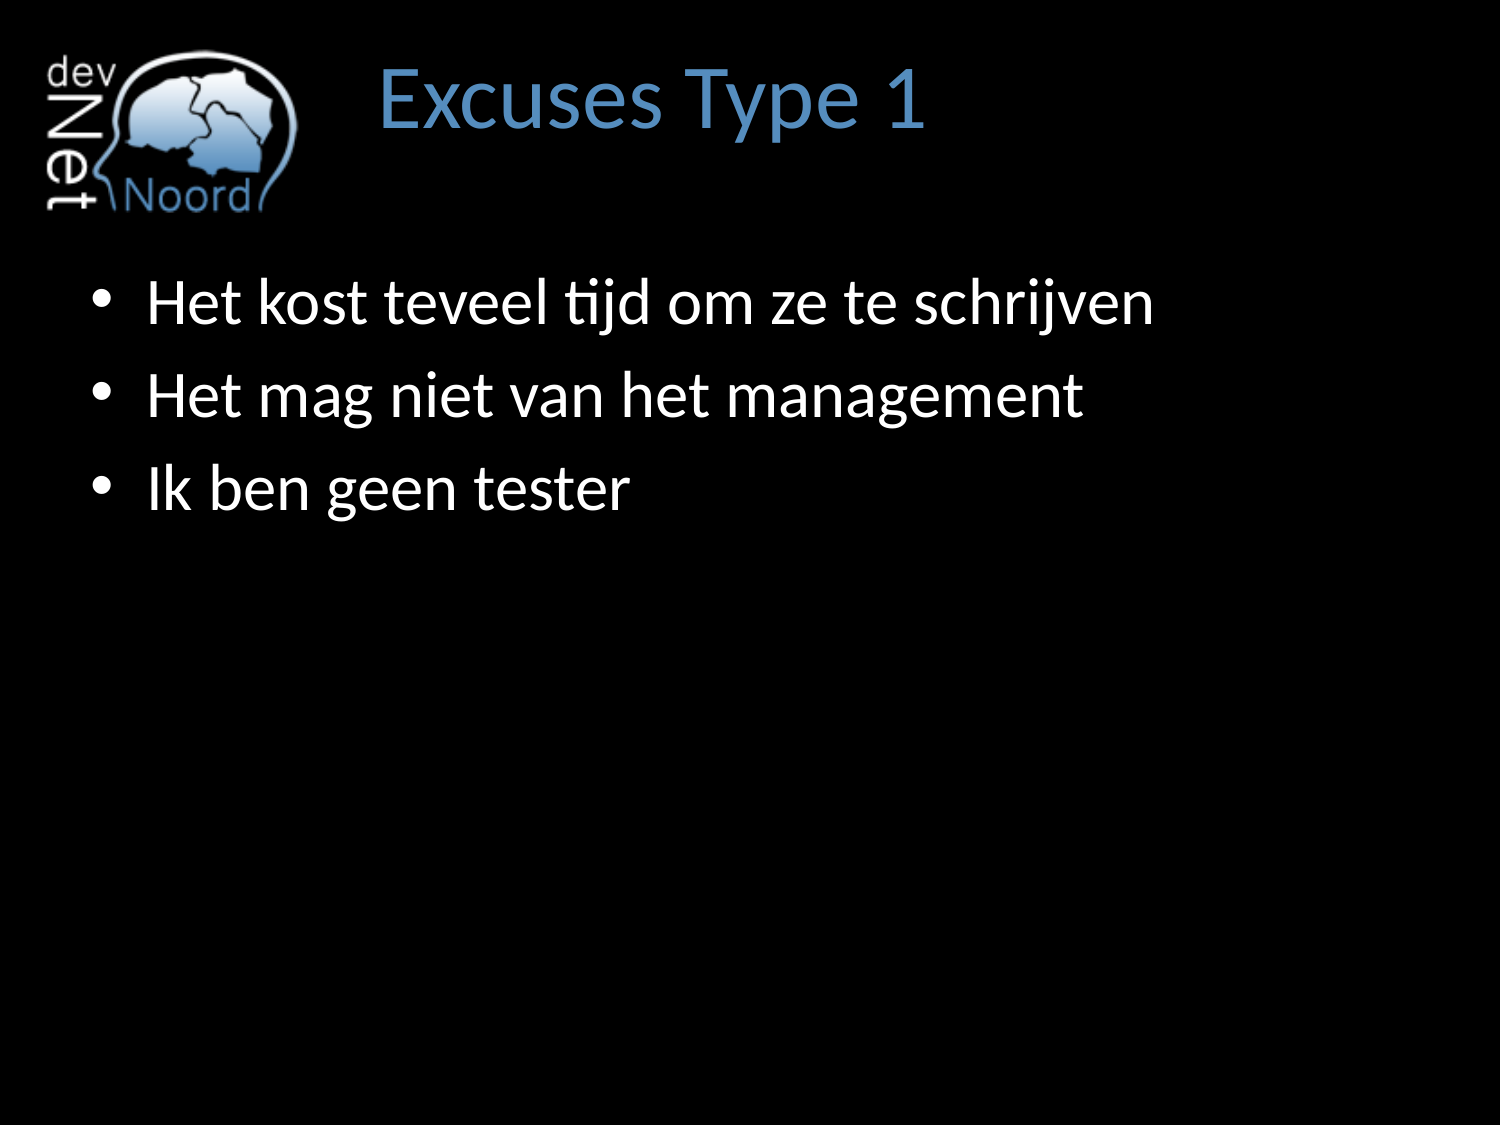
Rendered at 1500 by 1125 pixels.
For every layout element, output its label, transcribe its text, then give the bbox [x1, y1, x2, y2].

list Het kost teveel tijd om ze te schrijven Het mag niet van het management Ik ben geen tester [75, 249, 1425, 638]
picture [24, 30, 313, 238]
title Excuses Type 1 [362, 29, 1425, 205]
